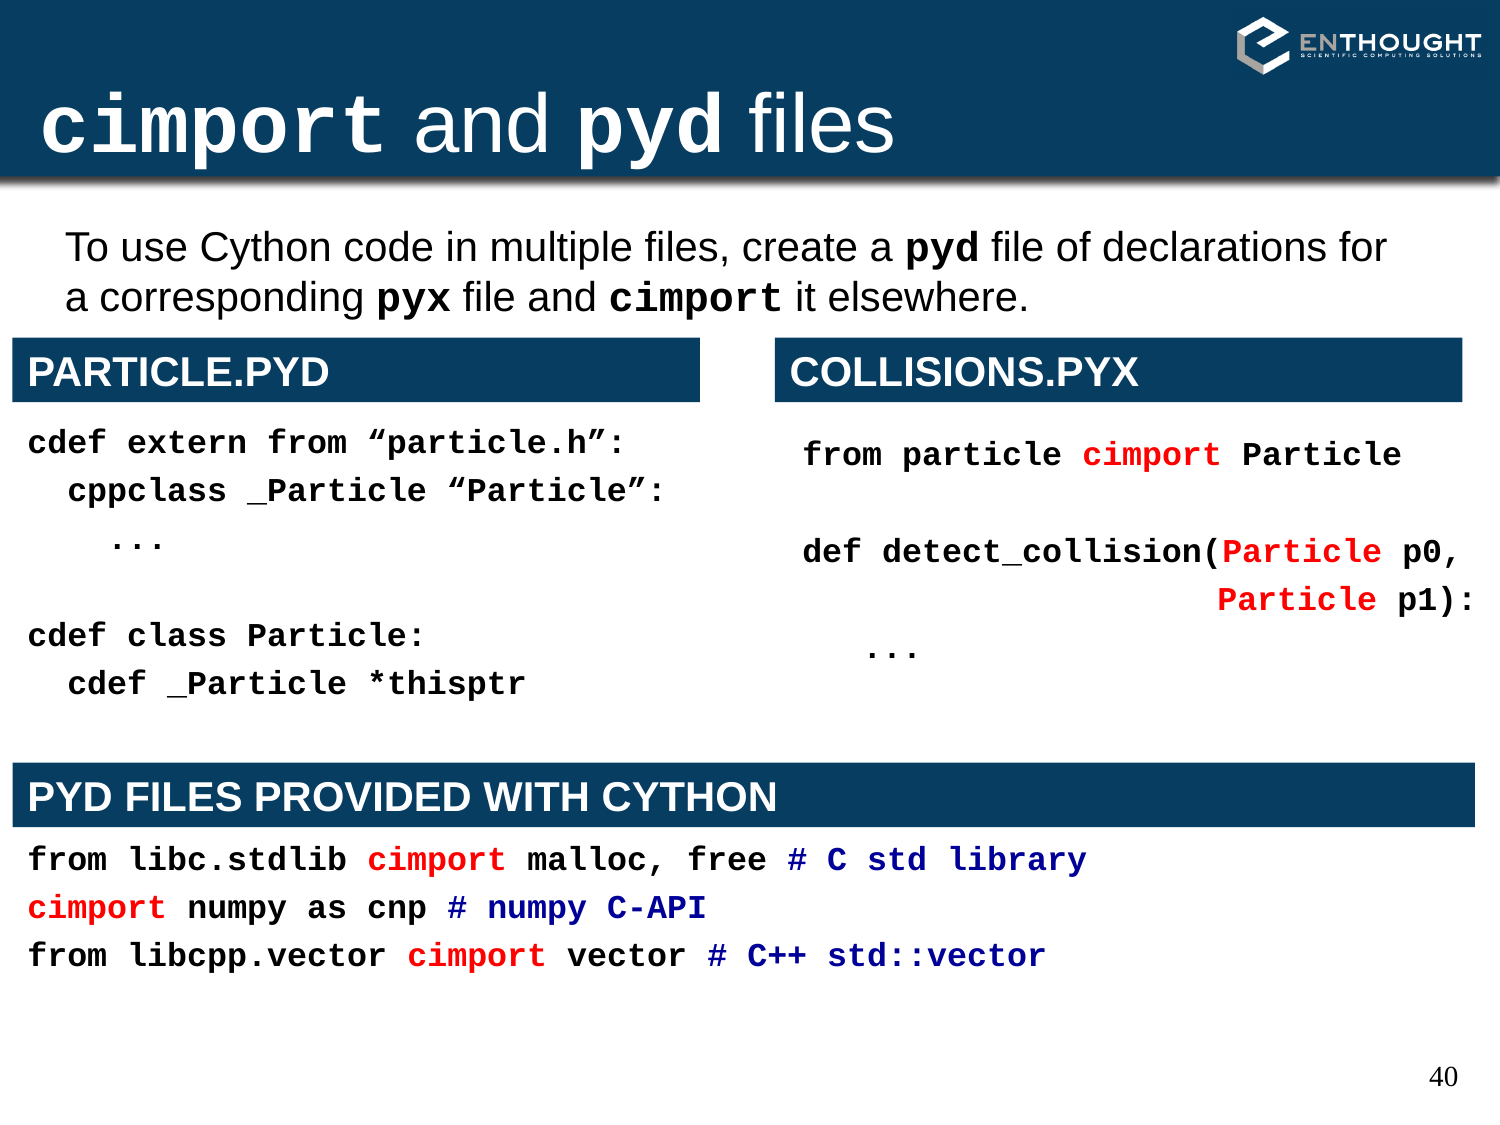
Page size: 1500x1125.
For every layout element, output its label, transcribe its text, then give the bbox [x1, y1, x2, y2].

title cimport and pyd files [24, 24, 1301, 213]
slide_number 40 [1162, 1049, 1474, 1124]
text_box To use Cython code in multiple files, create a pyd file of declarations for a corresponding pyx file and cimport it elsewhere. [50, 212, 1434, 328]
text_box [34, 205, 1385, 762]
picture [0, 0, 1500, 197]
text_box cdef extern from “particle.h”: cppclass _Particle “Particle”: ... cdef class Particle: cdef _Particle *thisptr [12, 412, 738, 709]
text_box from particle cimport Particle def detect_collision(Particle p0, Particle p1): ... [787, 424, 1500, 673]
text_box PARTICLE.PYD [12, 337, 700, 403]
text_box from libc.stdlib cimport malloc, free # C std library cimport numpy as cnp # numpy C-API from libcpp.vector cimport vector # C++ std::vector [12, 829, 1388, 981]
text_box PYD FILES PROVIDED WITH CYTHON [12, 762, 1475, 828]
text_box COLLISIONS.PYX [774, 337, 1463, 403]
